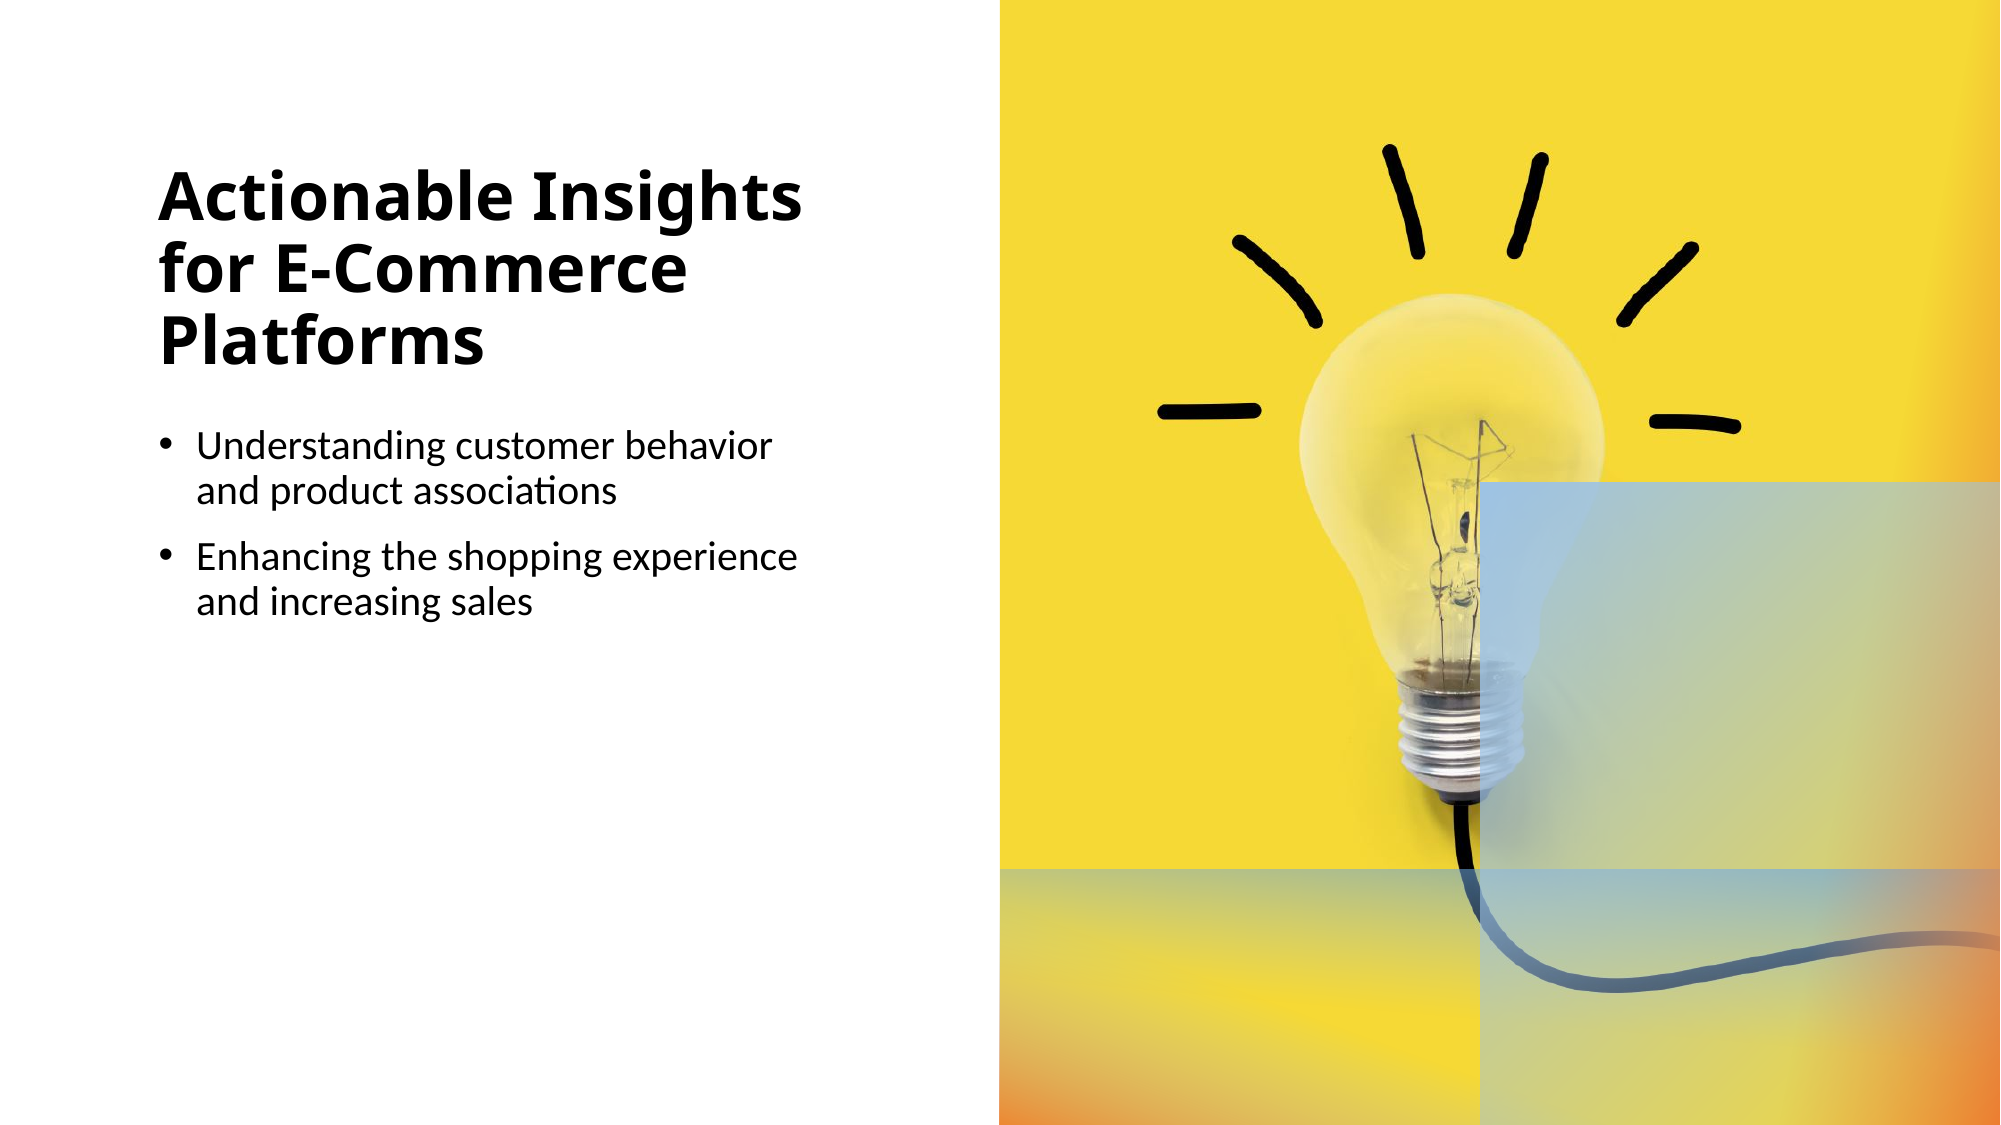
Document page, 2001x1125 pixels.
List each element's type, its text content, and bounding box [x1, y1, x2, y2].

list Understanding customer behavior and product associations Enhancing the shopping experience and increasing sales [143, 415, 859, 982]
picture [999, 0, 2000, 1125]
title Actionable Insights for E-Commerce Platforms [143, 121, 859, 387]
